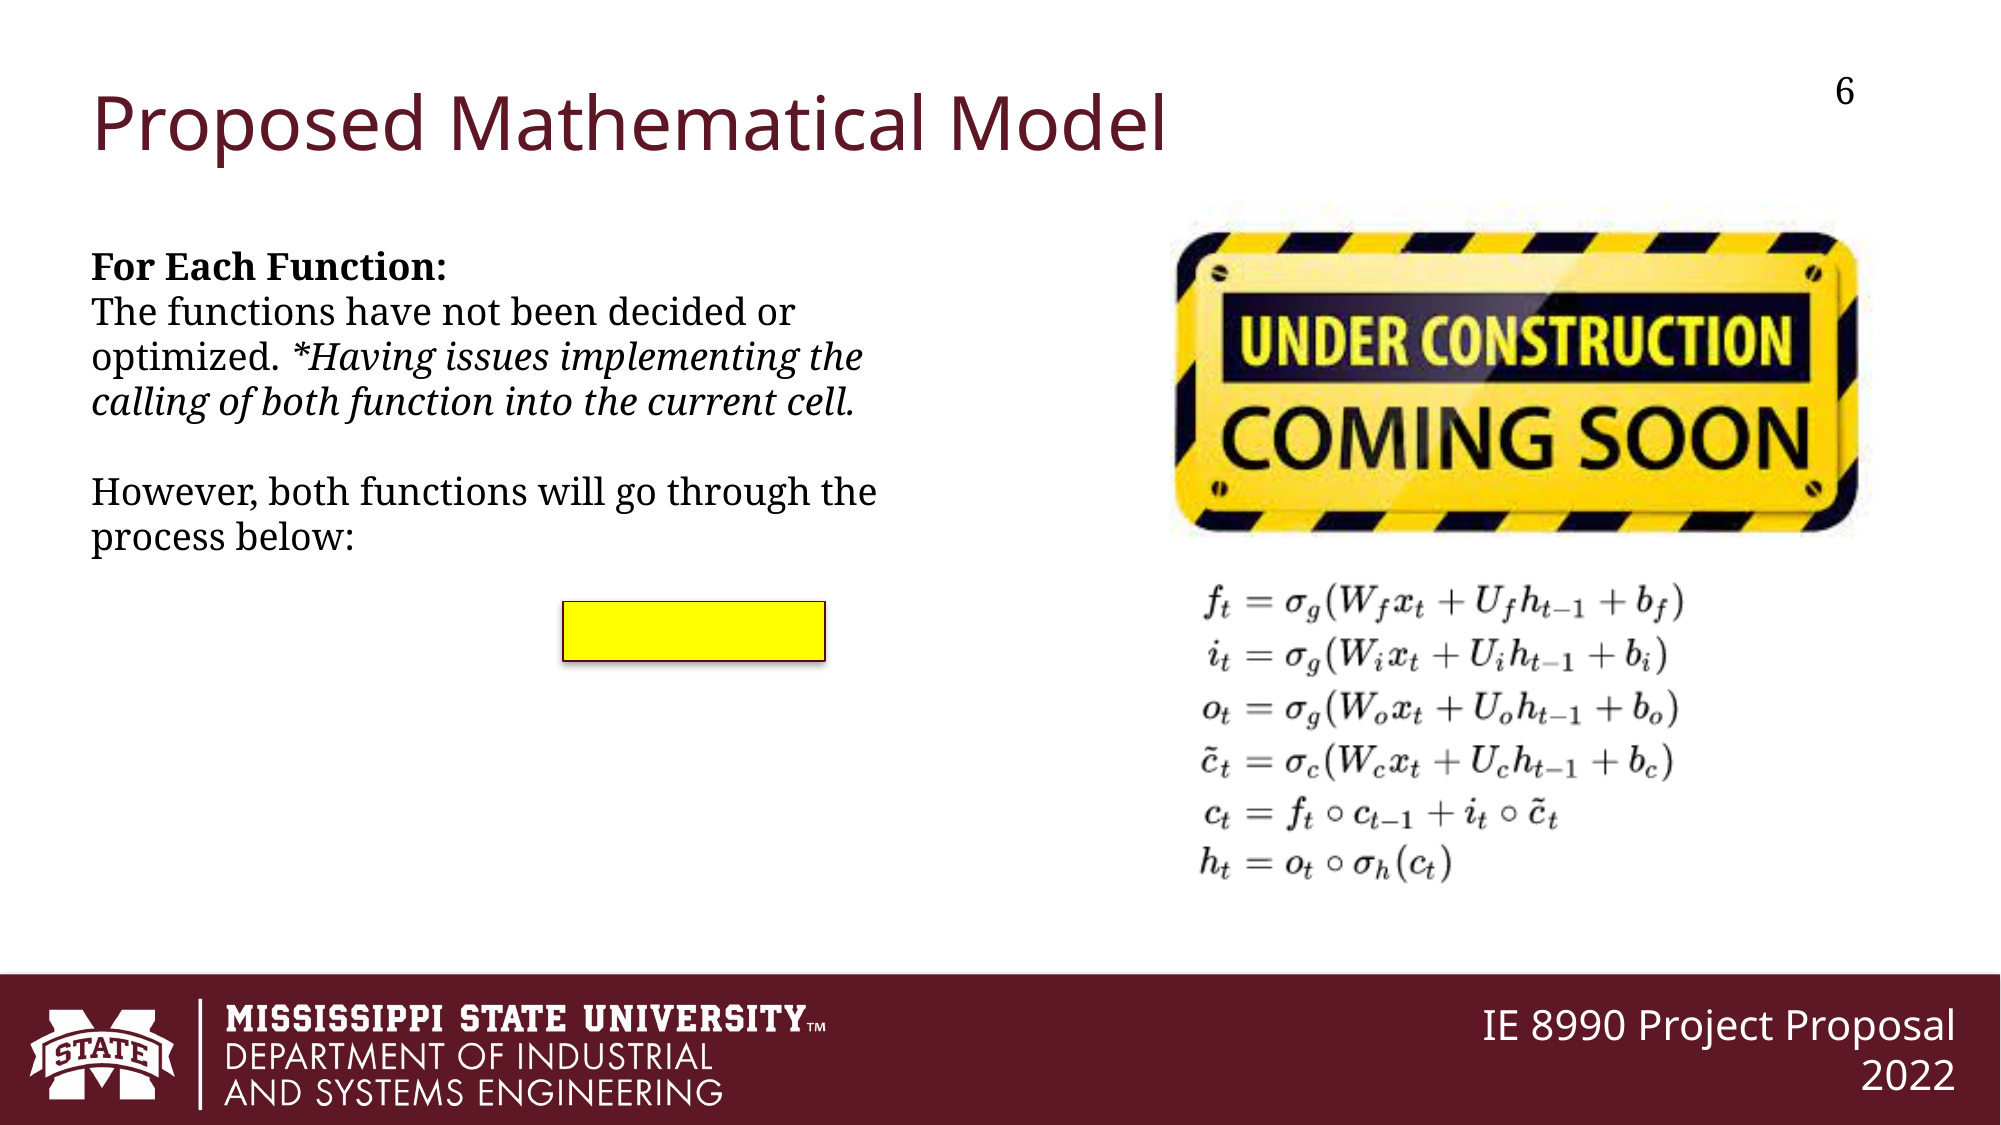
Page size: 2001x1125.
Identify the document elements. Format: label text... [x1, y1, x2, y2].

text_box [562, 601, 826, 662]
picture [1188, 563, 1715, 897]
picture [1134, 203, 1889, 562]
text_box Proposed Mathematical Model [76, 4, 2000, 236]
text_box 6 [1819, 59, 1896, 120]
picture [0, 974, 847, 1125]
